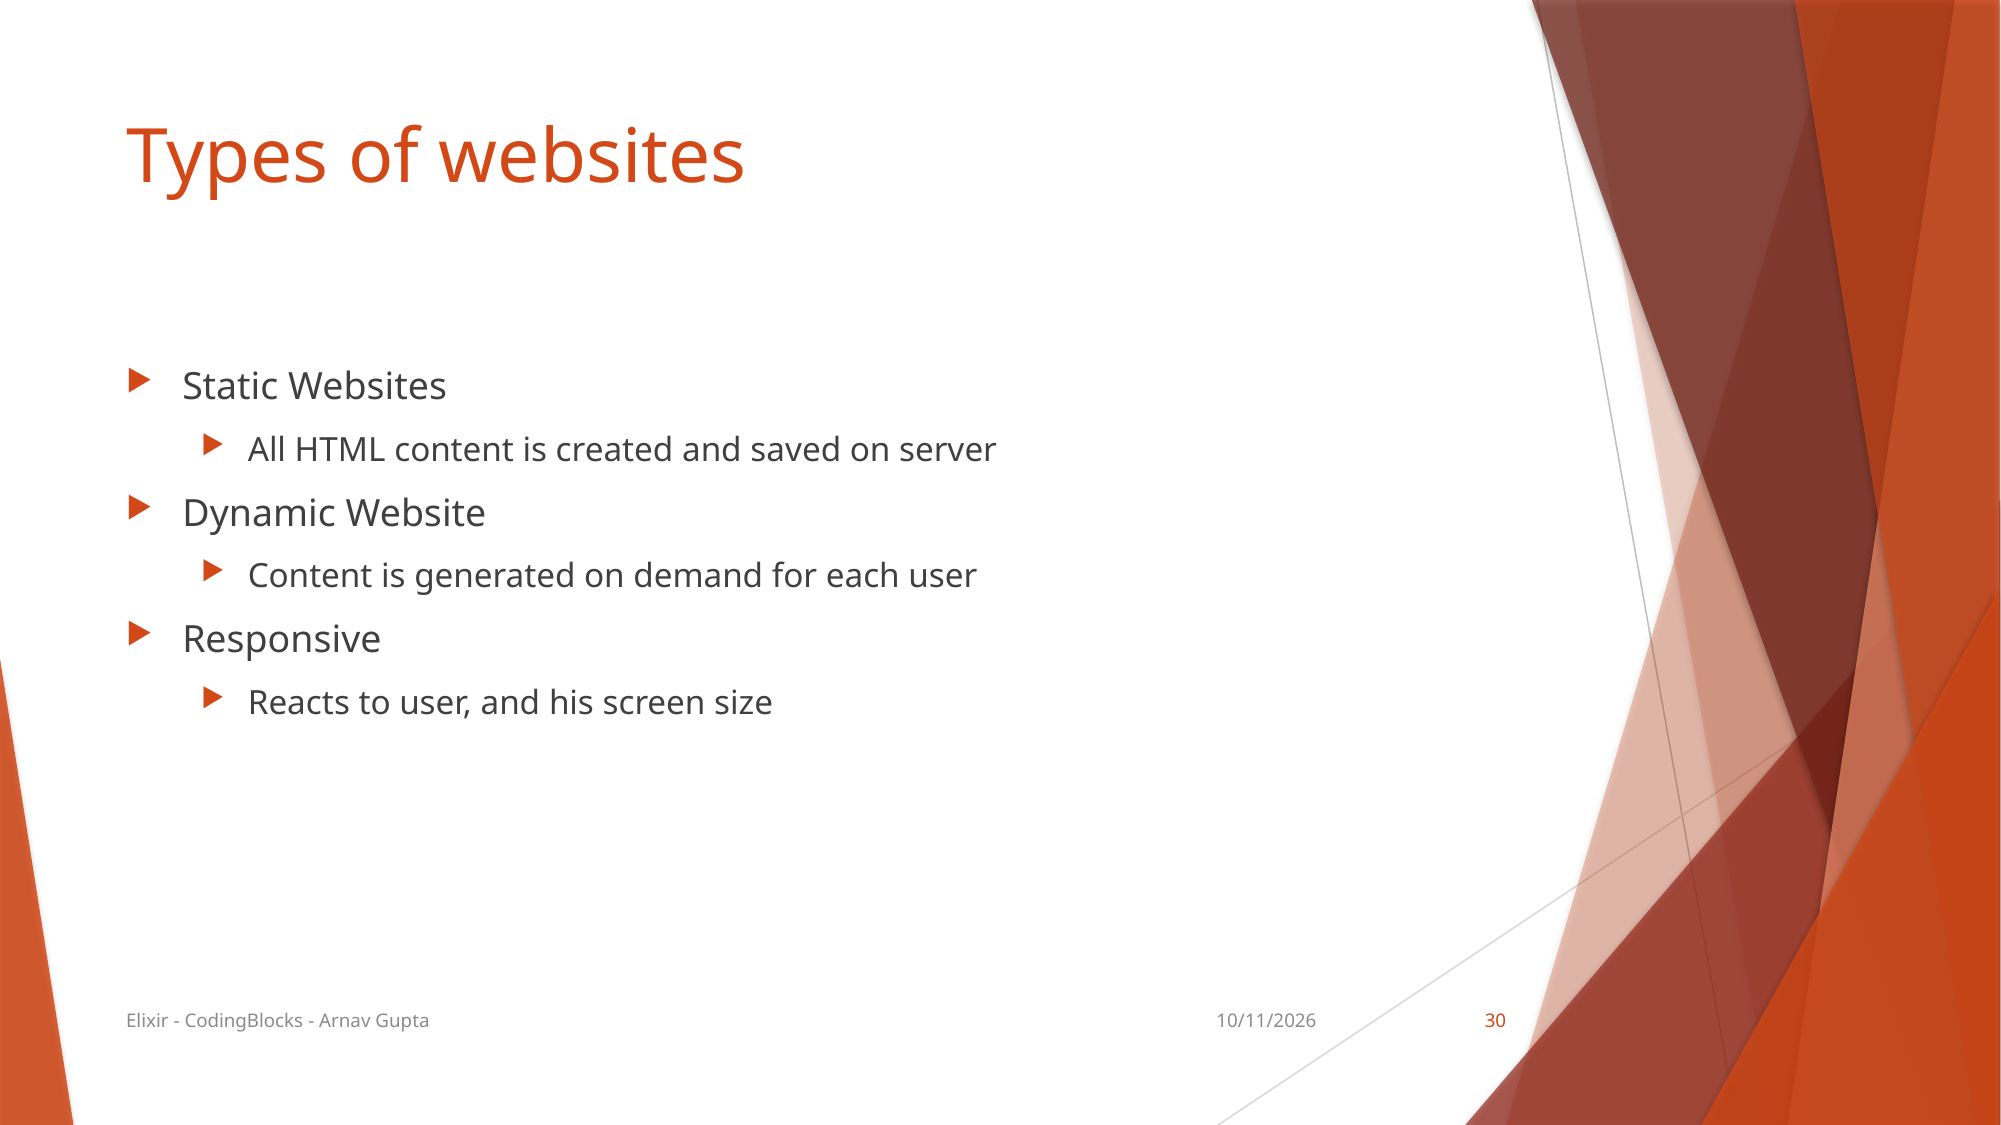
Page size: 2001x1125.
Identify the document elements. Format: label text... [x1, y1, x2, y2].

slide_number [1181, 991, 1332, 1051]
list Static Websites All HTML content is created and saved on server Dynamic Website Content is generated on demand for each user Responsive Reacts to user, and his screen size [111, 354, 1522, 992]
footer Elixir - CodingBlocks - Arnav Gupta [111, 991, 1145, 1051]
title Types of websites [111, 99, 1522, 317]
slide_number 30 [1409, 991, 1522, 1051]
